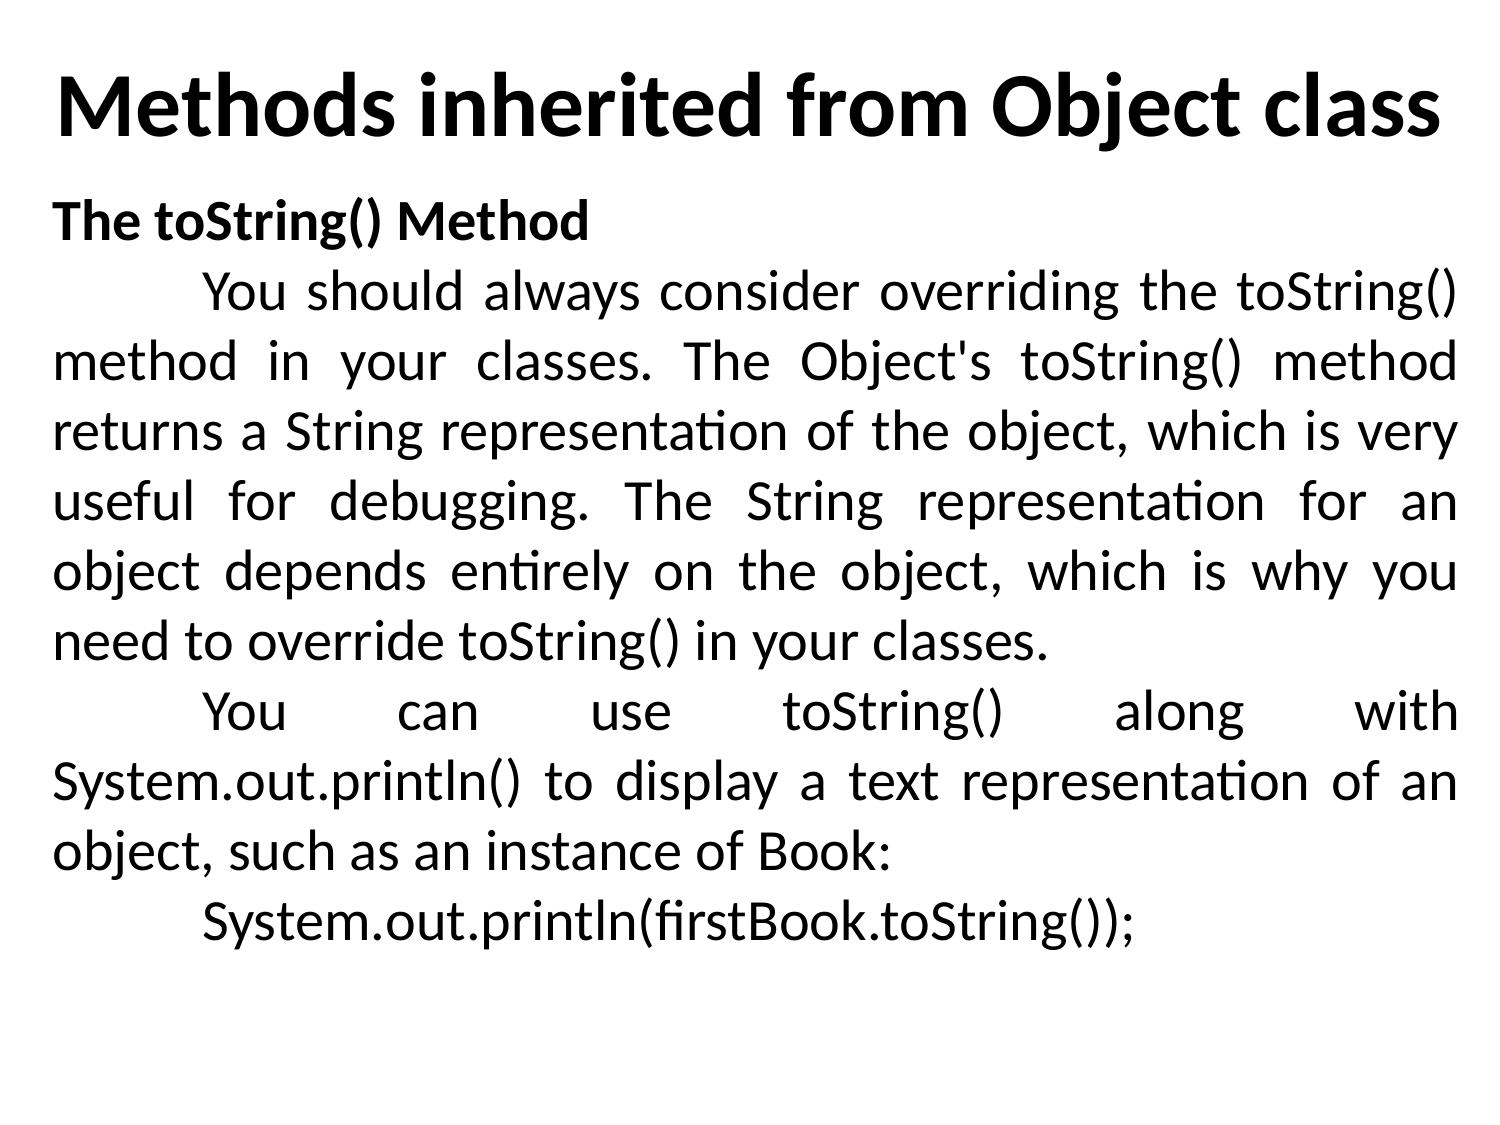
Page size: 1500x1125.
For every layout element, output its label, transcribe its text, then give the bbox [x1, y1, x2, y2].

text_box The toString() Method You should always consider overriding the toString() method in your classes. The Object's toString() method returns a String representation of the object, which is very useful for debugging. The String representation for an object depends entirely on the object, which is why you need to override toString() in your classes. You can use toString() along with System.out.println() to display a text representation of an object, such as an instance of Book: System.out.println(firstBook.toString()); [37, 174, 1475, 960]
title Methods inherited from Object class [0, 24, 1500, 175]
